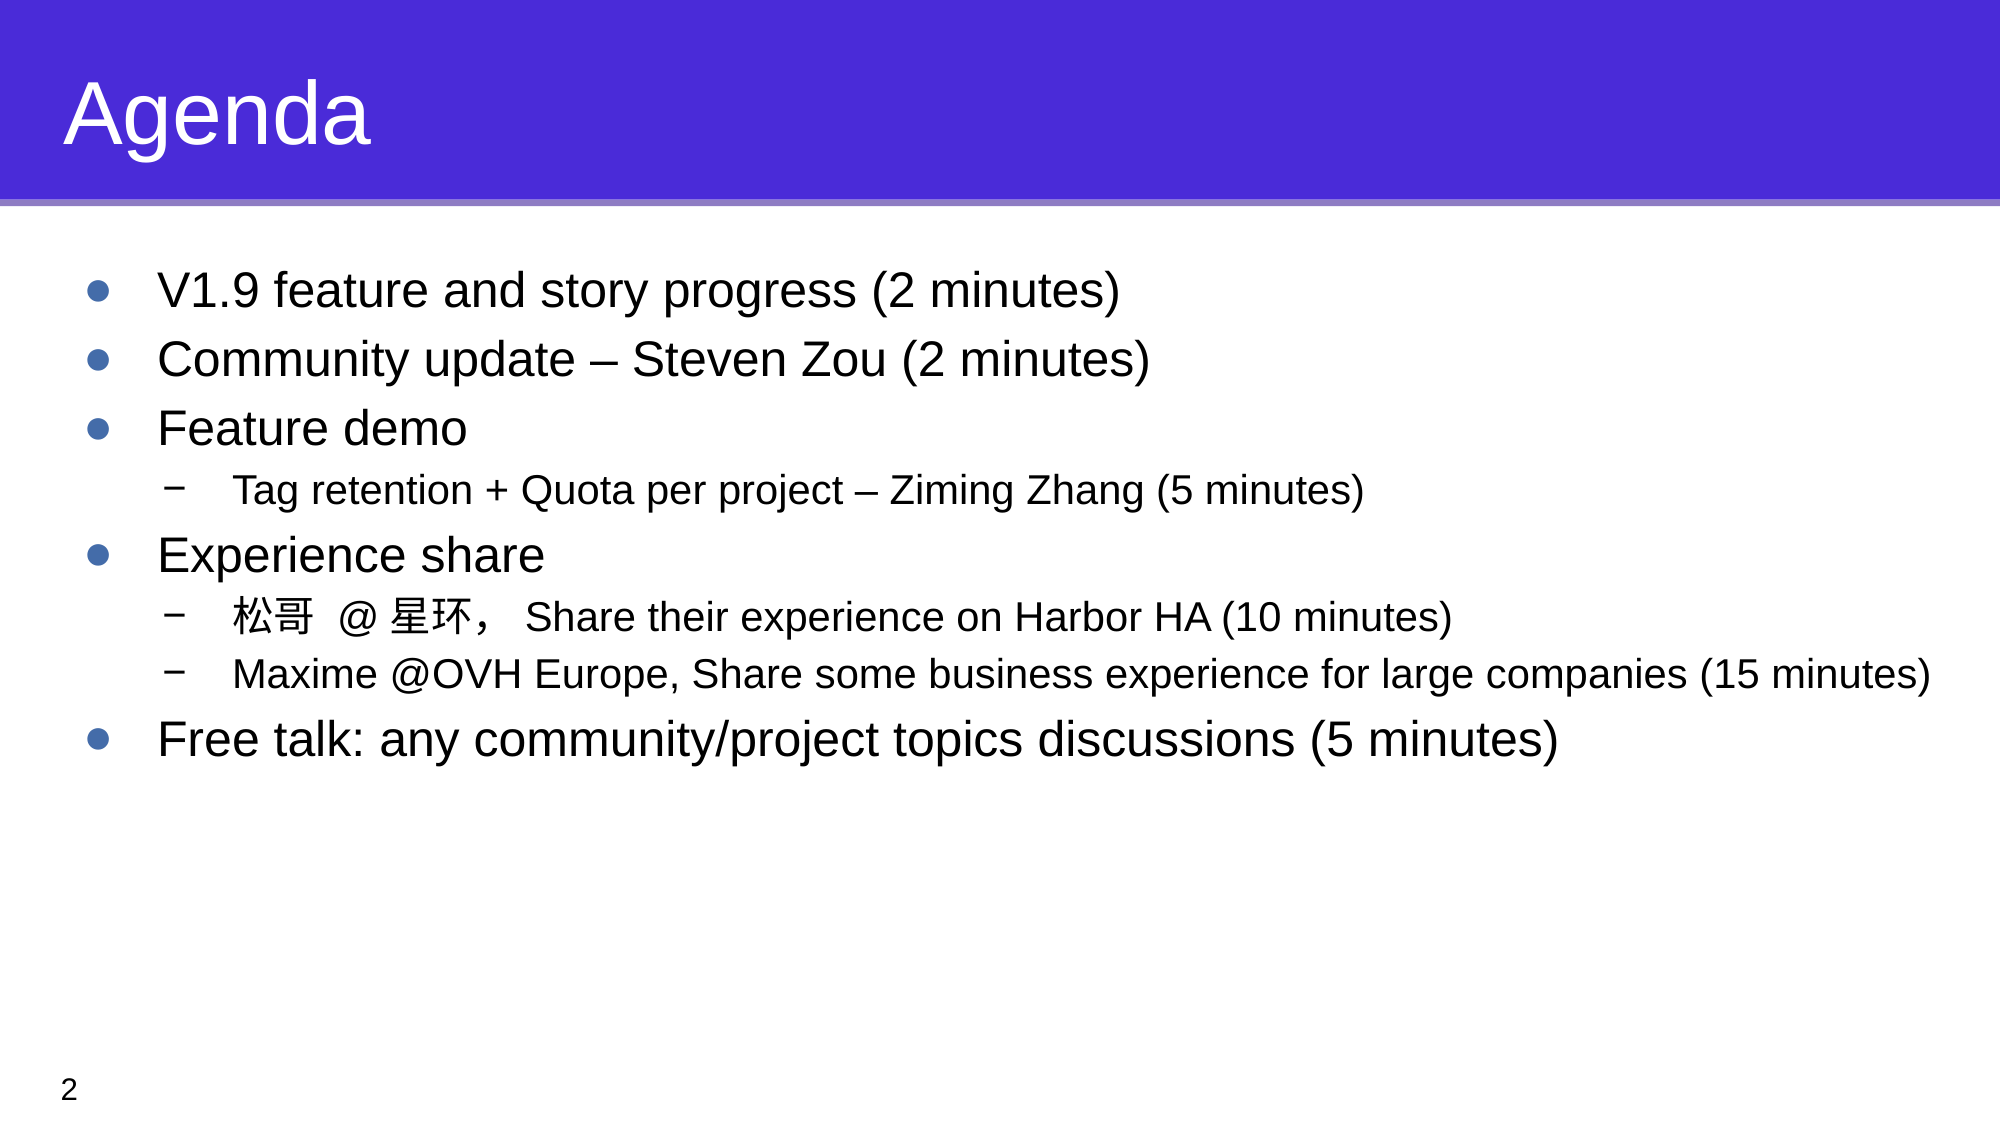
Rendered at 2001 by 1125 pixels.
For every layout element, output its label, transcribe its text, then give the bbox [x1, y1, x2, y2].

slide_number 2 [40, 1044, 161, 1125]
title Agenda [43, 34, 1907, 161]
list V1.9 feature and story progress (2 minutes) Community update – Steven Zou (2 minutes) Feature demo Tag retention + Quota per project – Ziming Zhang (5 minutes) Experience share 松哥 @星环，Share their experience on Harbor HA (10 minutes) Maxime @OVH Europe, Share some business experience for large companies (15 minutes) Free talk: any community/project topics discussions (5 minutes) [62, 228, 1979, 977]
